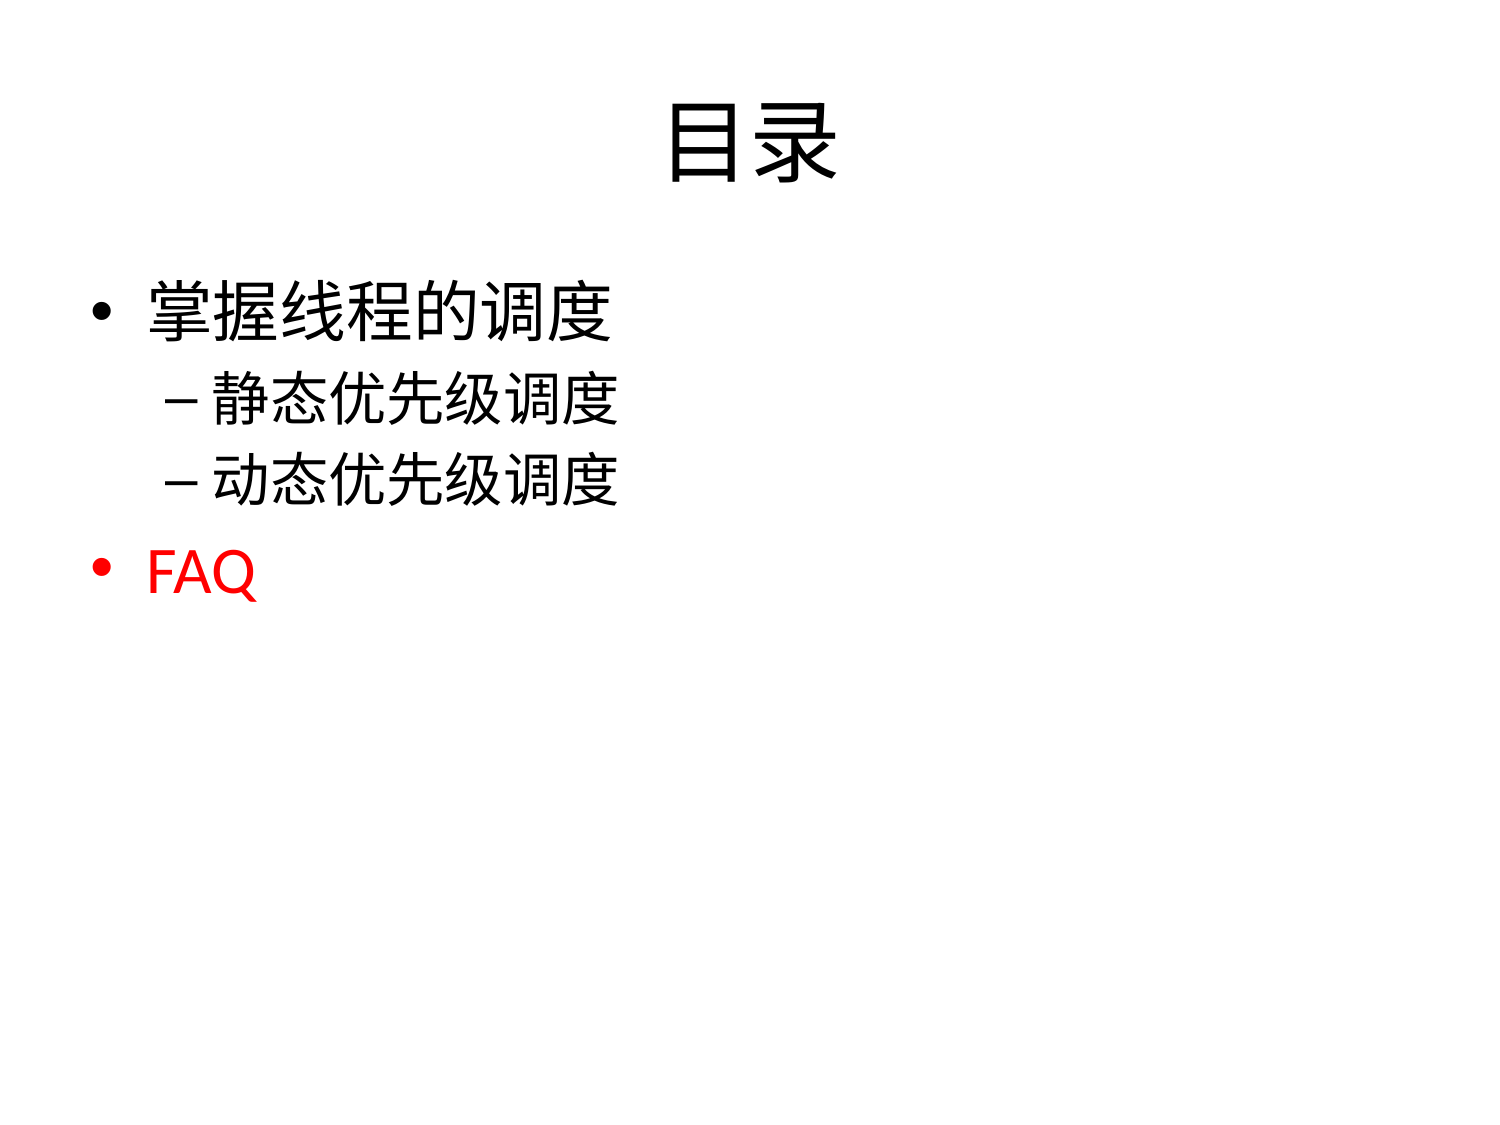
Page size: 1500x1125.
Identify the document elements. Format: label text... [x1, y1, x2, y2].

list 掌握线程的调度 静态优先级调度 动态优先级调度 FAQ [75, 262, 1425, 1005]
title 目录 [75, 45, 1425, 233]
